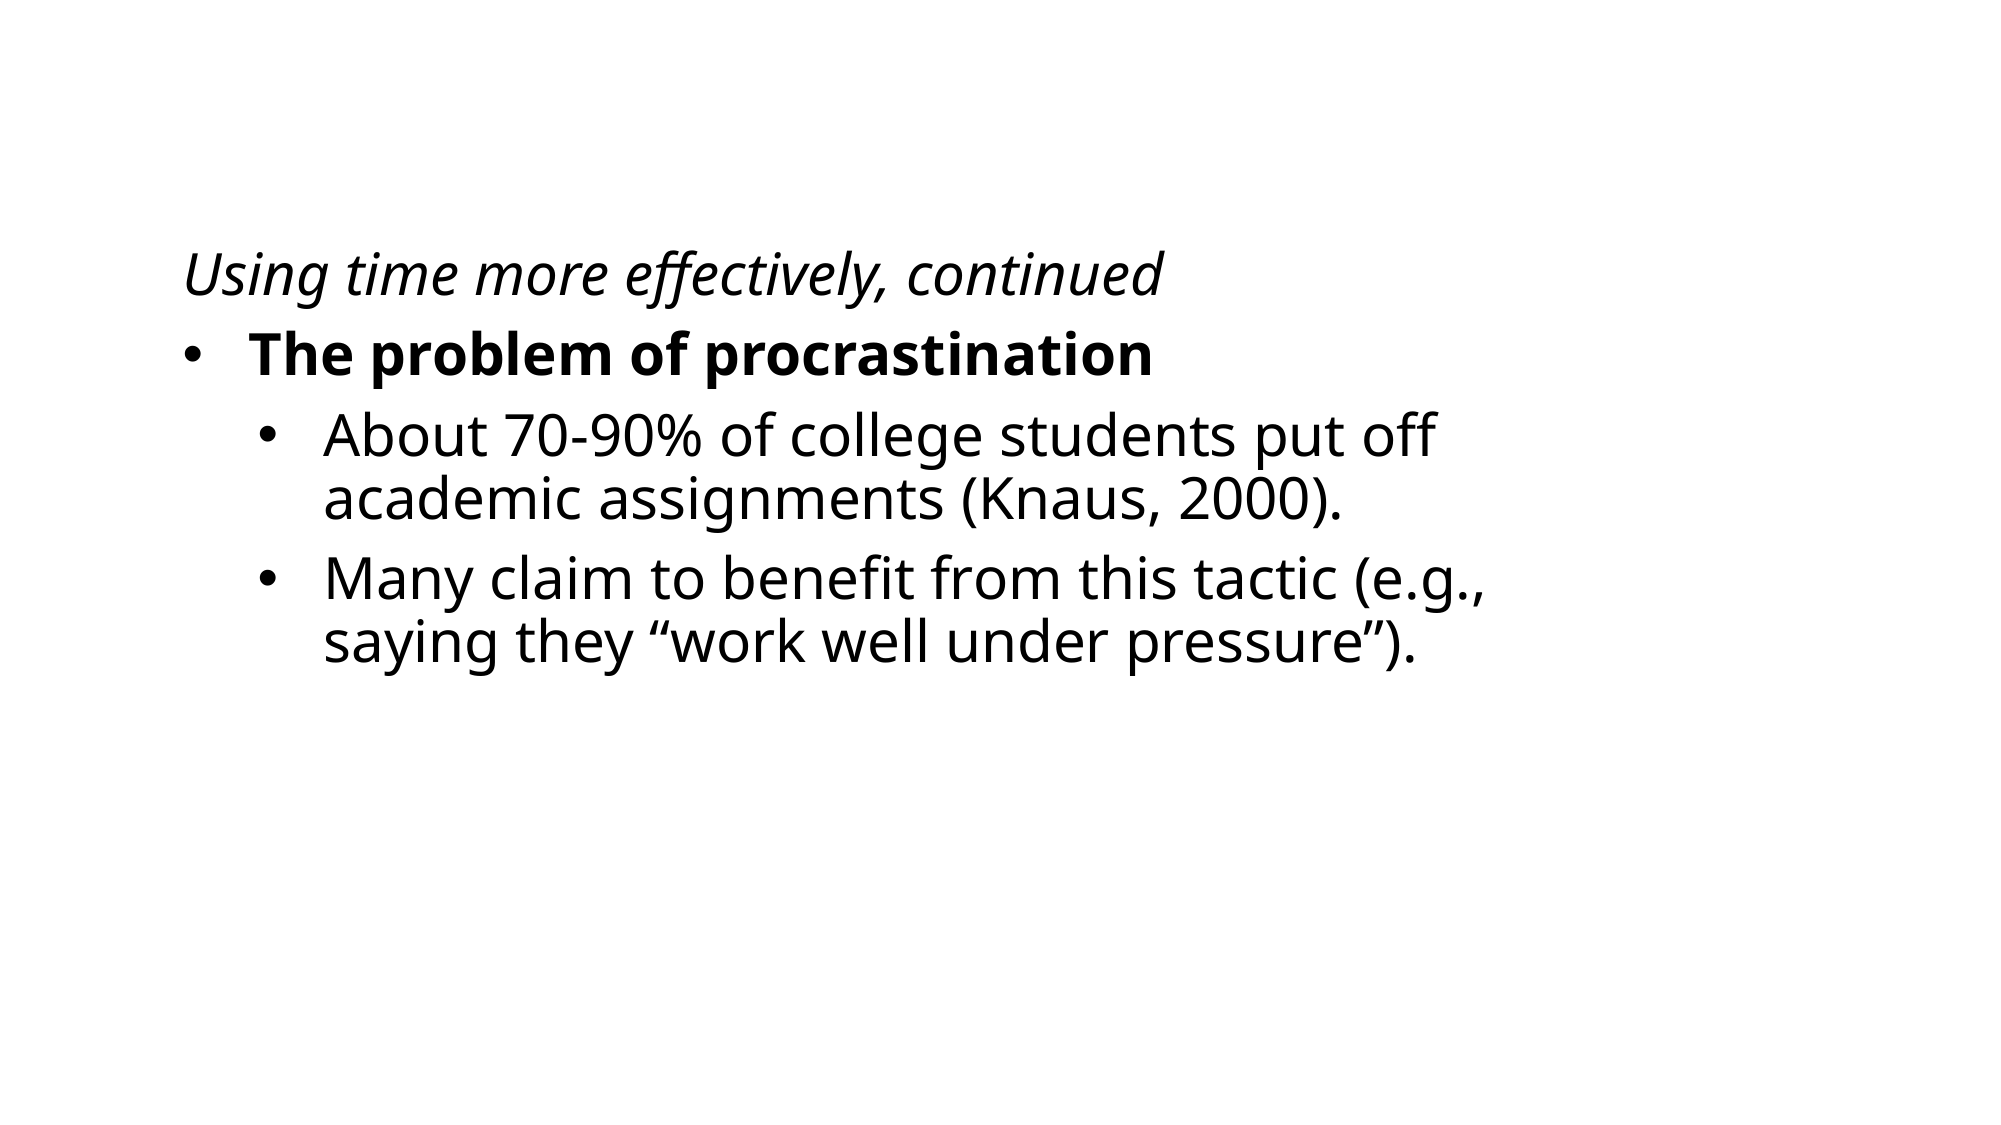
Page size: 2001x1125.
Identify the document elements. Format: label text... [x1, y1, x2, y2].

list Using time more effectively, continued The problem of procrastination About 70-90% of college students put off academic assignments (Knaus, 2000). Many claim to benefit from this tactic (e.g., saying they “work well under pressure”). [167, 237, 1638, 938]
